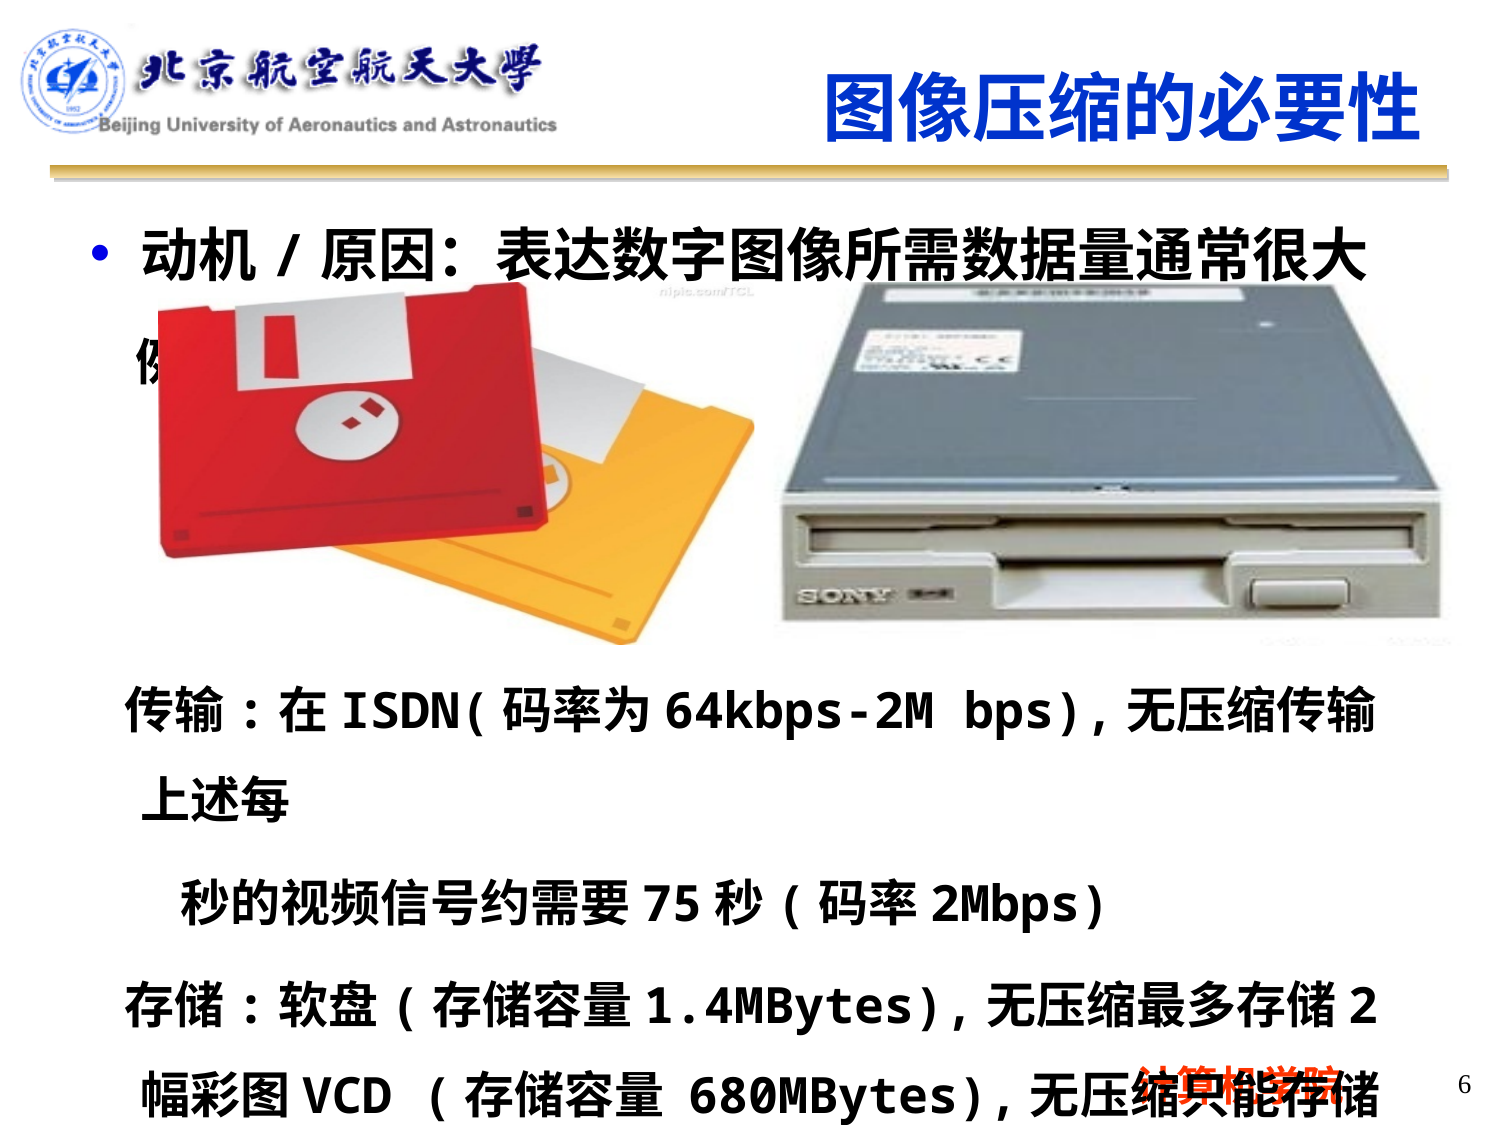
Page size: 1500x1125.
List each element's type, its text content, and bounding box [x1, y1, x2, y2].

picture [158, 282, 1462, 646]
text_box 6 [1434, 1055, 1486, 1111]
text_box 动机/原因：表达数字图像所需数据量通常很大 例: 灰度图像: 彩色图像: 视频(运动图像): 传输:在ISDN(码率为64kbps-2M bps),无压缩传输上述每 秒的视频信号约需要75秒(码率2Mbps) 存储:软盘(存储容量1.4MBytes),无压缩最多存储2幅彩图VCD (存储容量 680MBytes),无压缩只能存储30多秒视频 [75, 196, 1434, 1125]
picture [18, 23, 561, 140]
text_box 图像压缩的必要性 [162, 57, 1438, 155]
